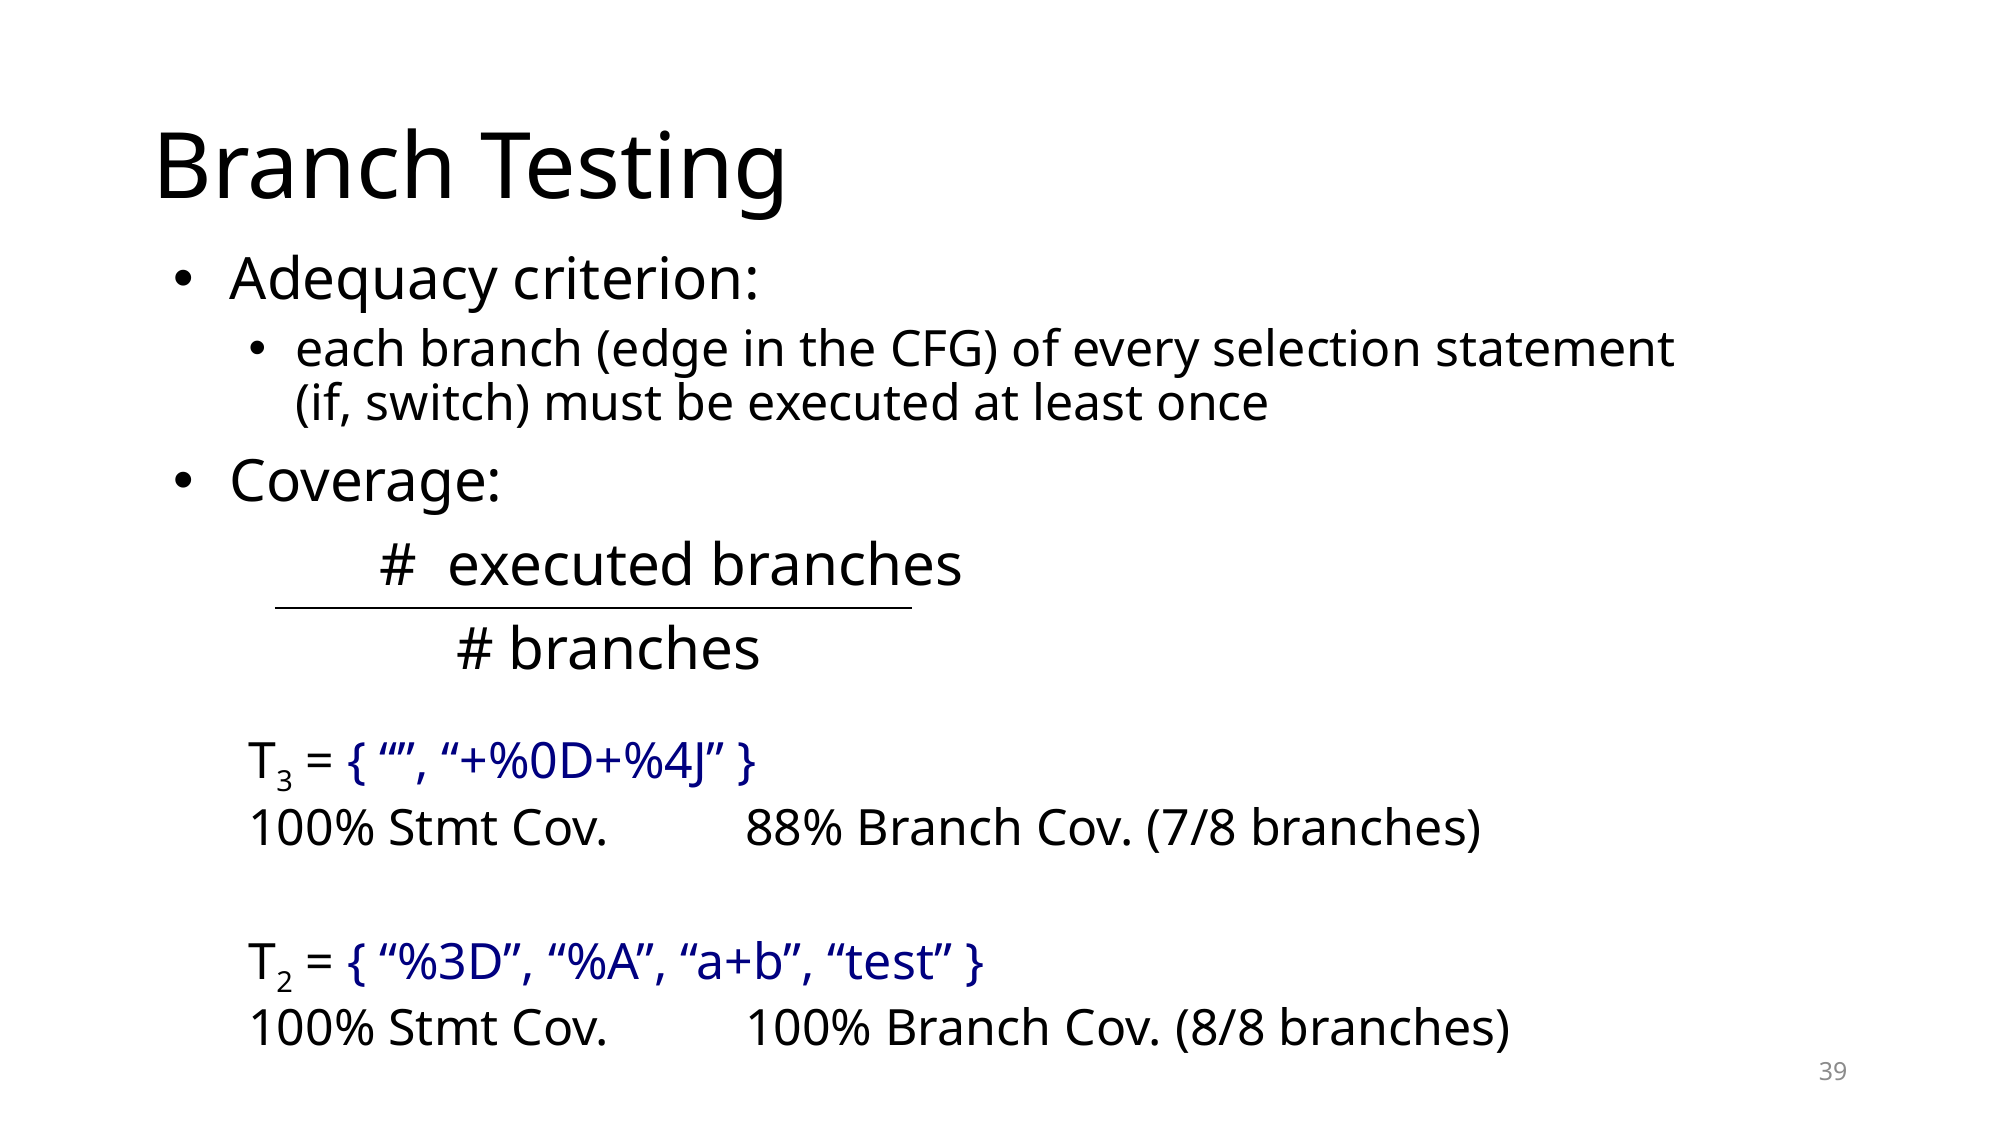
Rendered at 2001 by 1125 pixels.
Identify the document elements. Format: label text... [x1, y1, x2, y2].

list Adequacy criterion: each branch (edge in the CFG) of every selection statement (if, switch) must be executed at least once Coverage: # executed branches # branches T3 = { “”, “+%0D+%4J” } 100% Stmt Cov. 88% Branch Cov. (7/8 branches) T2 = { “%3D”, “%A”, “a+b”, “test” } 100% Stmt Cov. 100% Branch Cov. (8/8 branches) [158, 242, 1718, 1091]
slide_number 39 [1412, 1042, 1863, 1103]
title Branch Testing [137, 59, 1863, 278]
